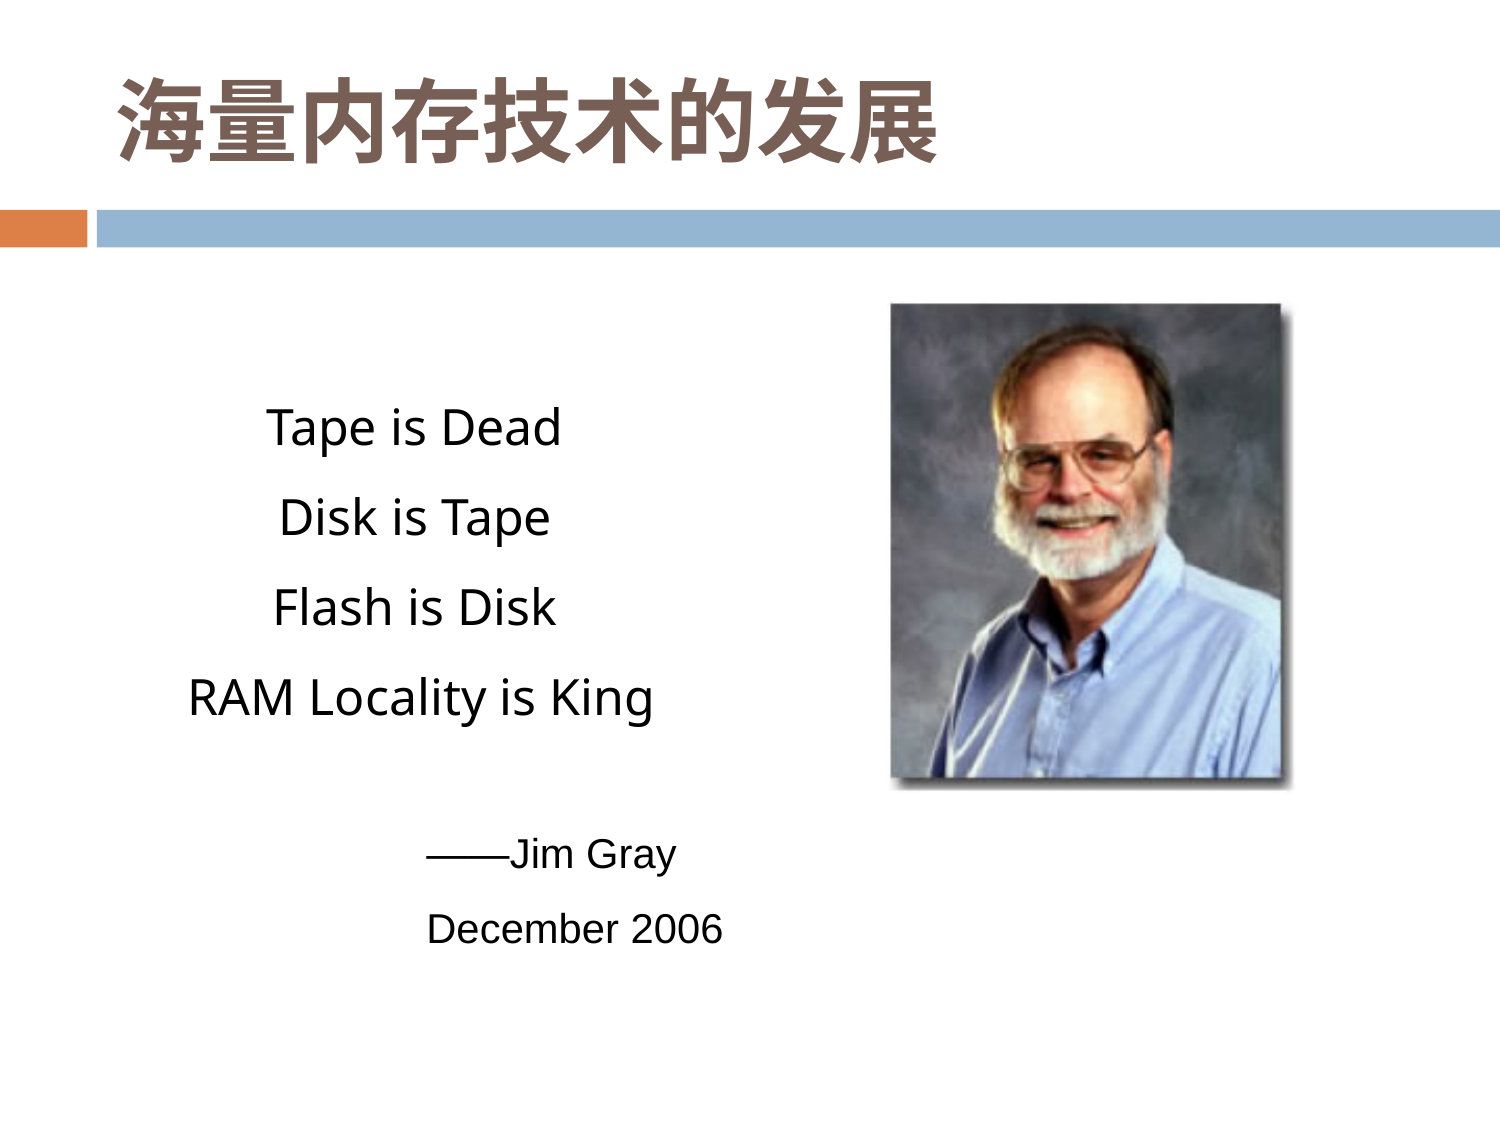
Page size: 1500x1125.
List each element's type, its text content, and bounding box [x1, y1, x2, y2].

title 海量内存技术的发展 [99, 37, 1438, 201]
text_box Tape is Dead Disk is Tape Flash is Disk RAM Locality is King [5, 357, 838, 733]
slide_number [0, 208, 88, 249]
picture [887, 300, 1299, 795]
text_box ——Jim Gray December 2006 [399, 794, 1017, 959]
